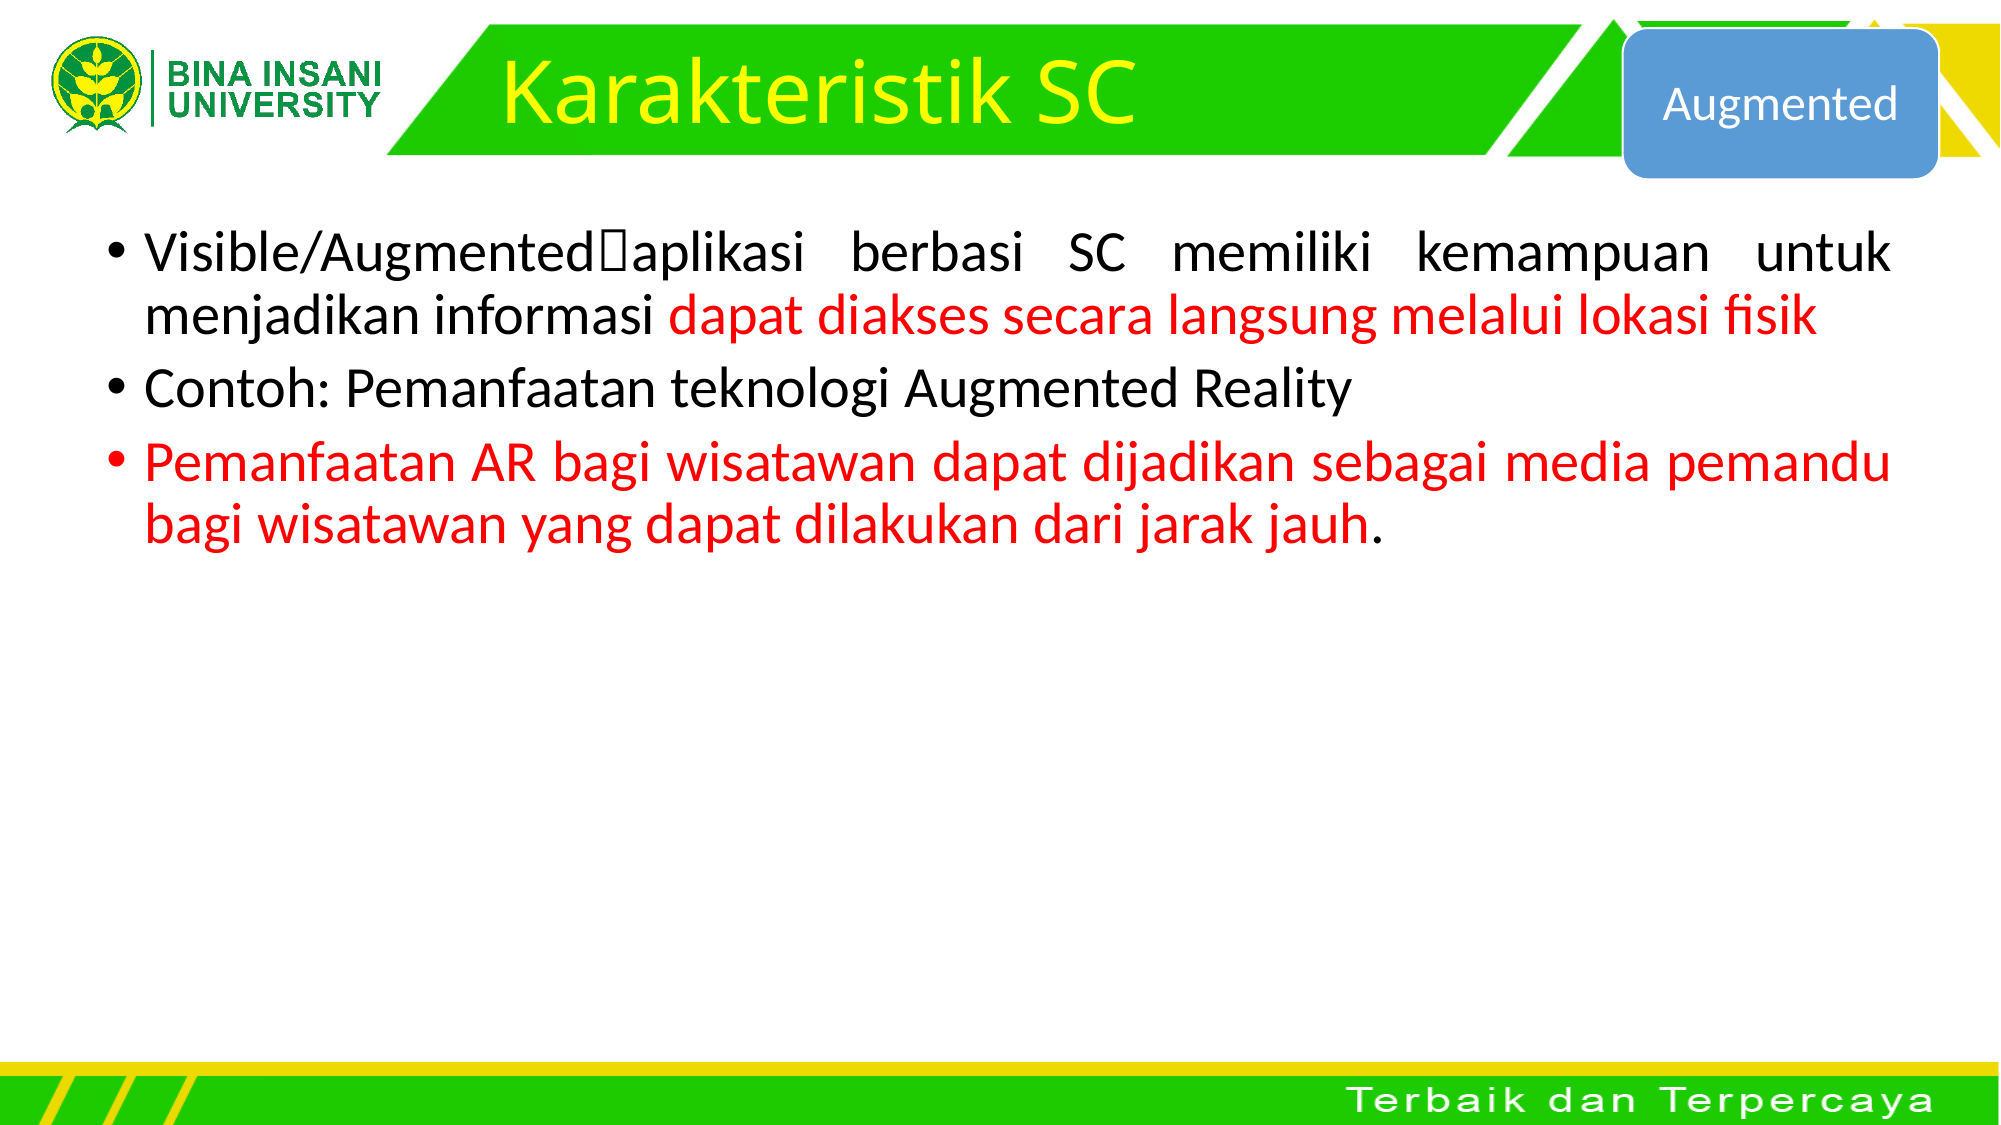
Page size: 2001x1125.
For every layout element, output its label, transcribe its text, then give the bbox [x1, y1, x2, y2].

title Karakteristik SC [484, 40, 1622, 150]
list Visible/Augmentedaplikasi berbasi SC memiliki kemampuan untuk menjadikan informasi dapat diakses secara langsung melalui lokasi fisik Contoh: Pemanfaatan teknologi Augmented Reality Pemanfaatan AR bagi wisatawan dapat dijadikan sebagai media pemandu bagi wisatawan yang dapat dilakukan dari jarak jauh. [91, 213, 1908, 1014]
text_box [1622, 28, 1940, 180]
picture [0, 0, 2000, 1125]
